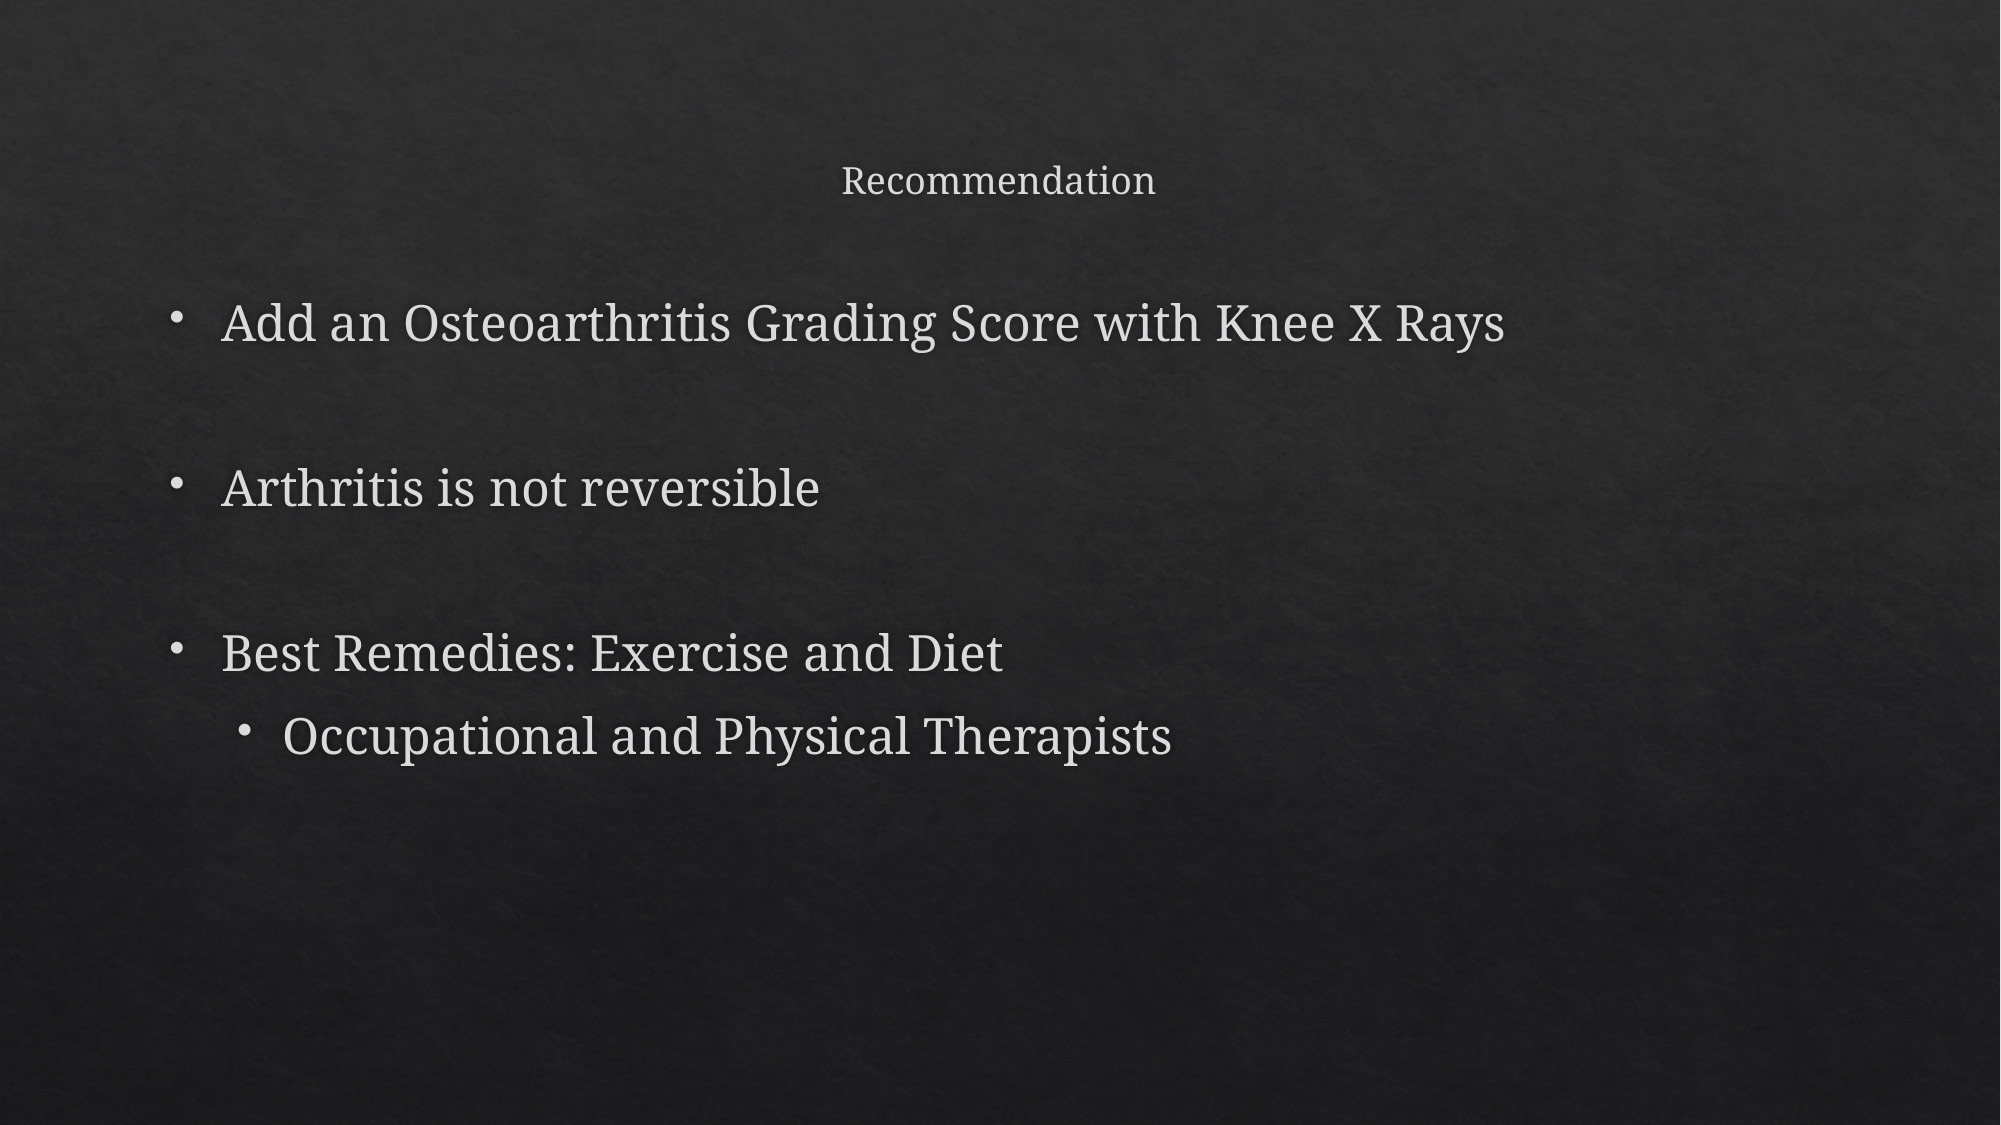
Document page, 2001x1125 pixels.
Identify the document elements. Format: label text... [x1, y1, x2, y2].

list Add an Osteoarthritis Grading Score with Knee X Rays Arthritis is not reversible Best Remedies: Exercise and Diet Occupational and Physical Therapists [149, 284, 1849, 950]
title Recommendation [149, 99, 1849, 260]
